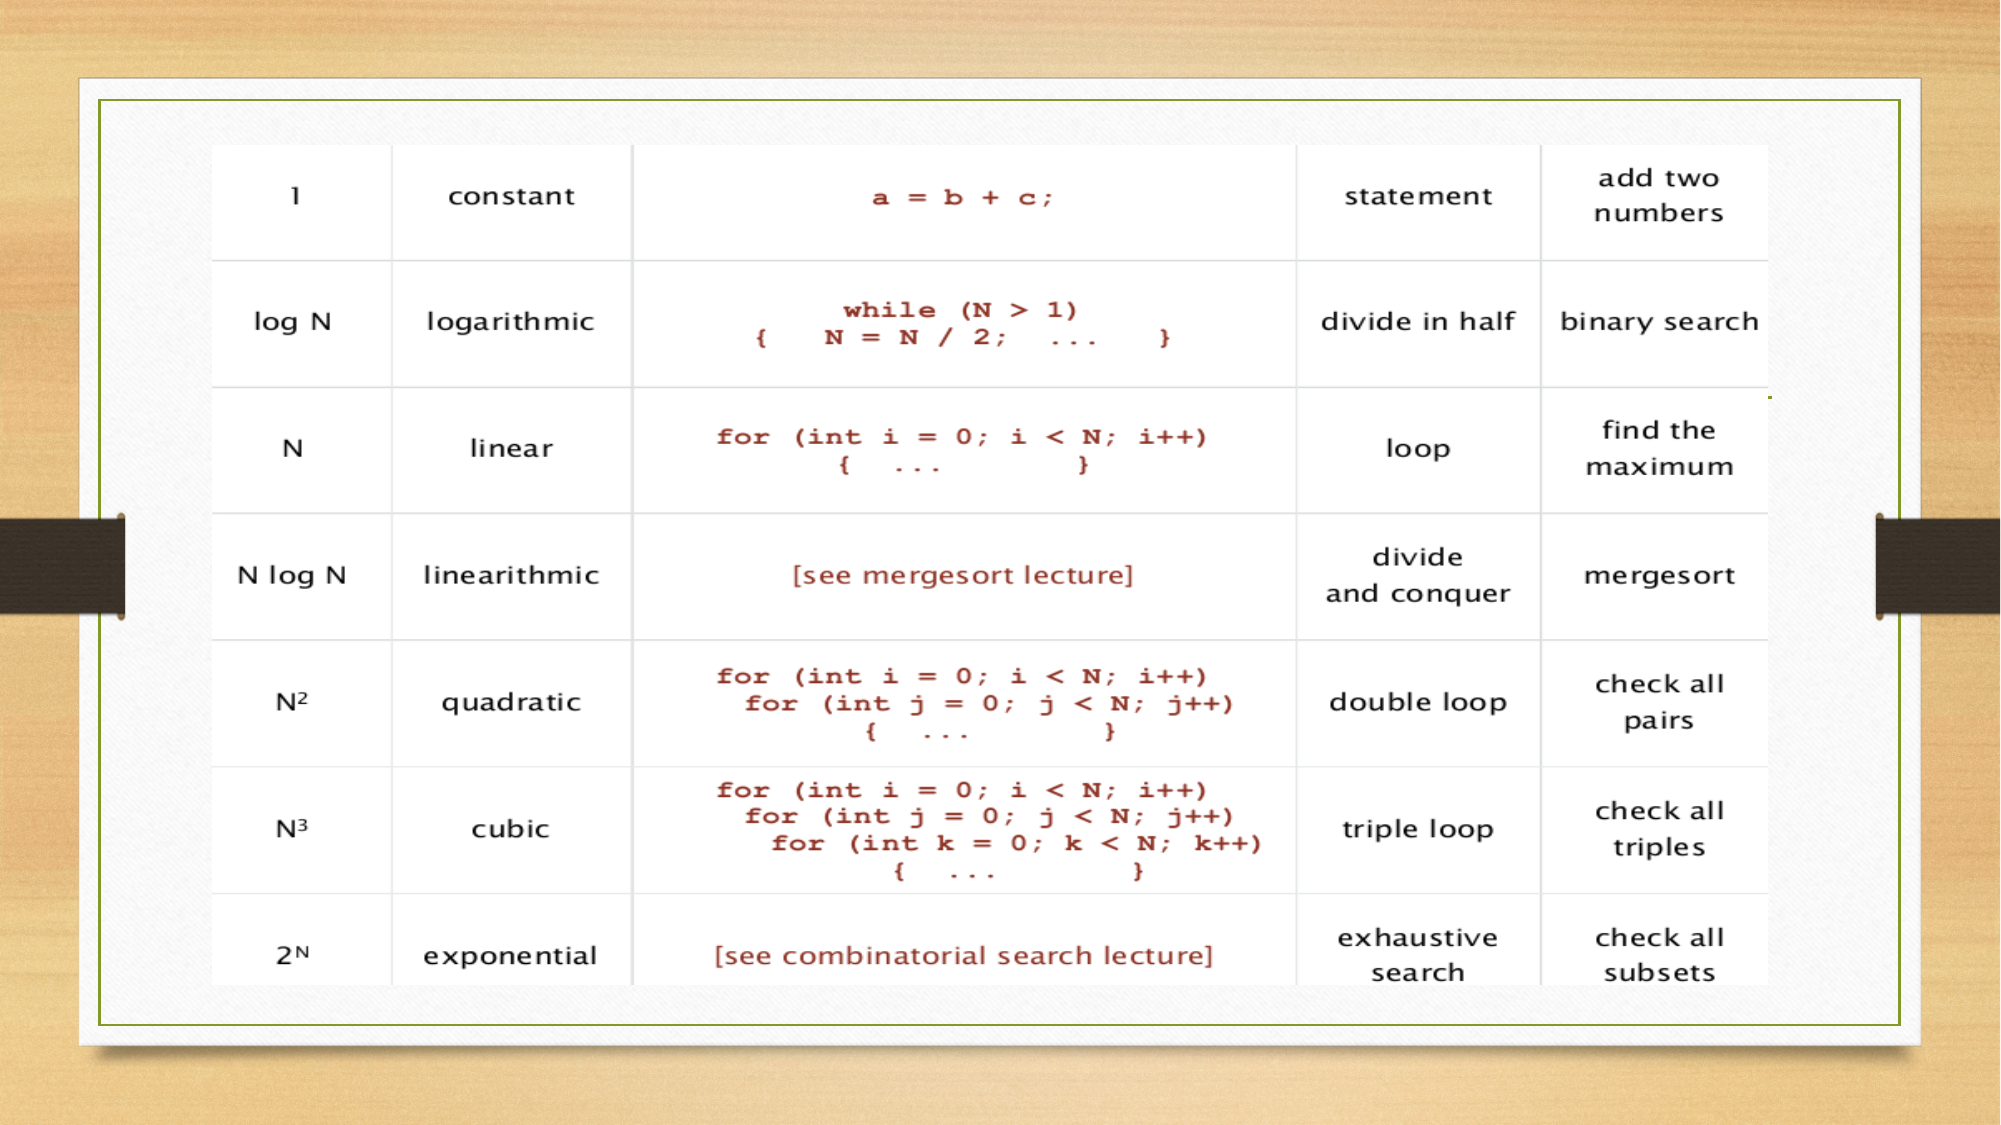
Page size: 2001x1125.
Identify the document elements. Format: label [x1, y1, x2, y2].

list [212, 145, 1768, 985]
picture [0, 0, 2001, 1125]
